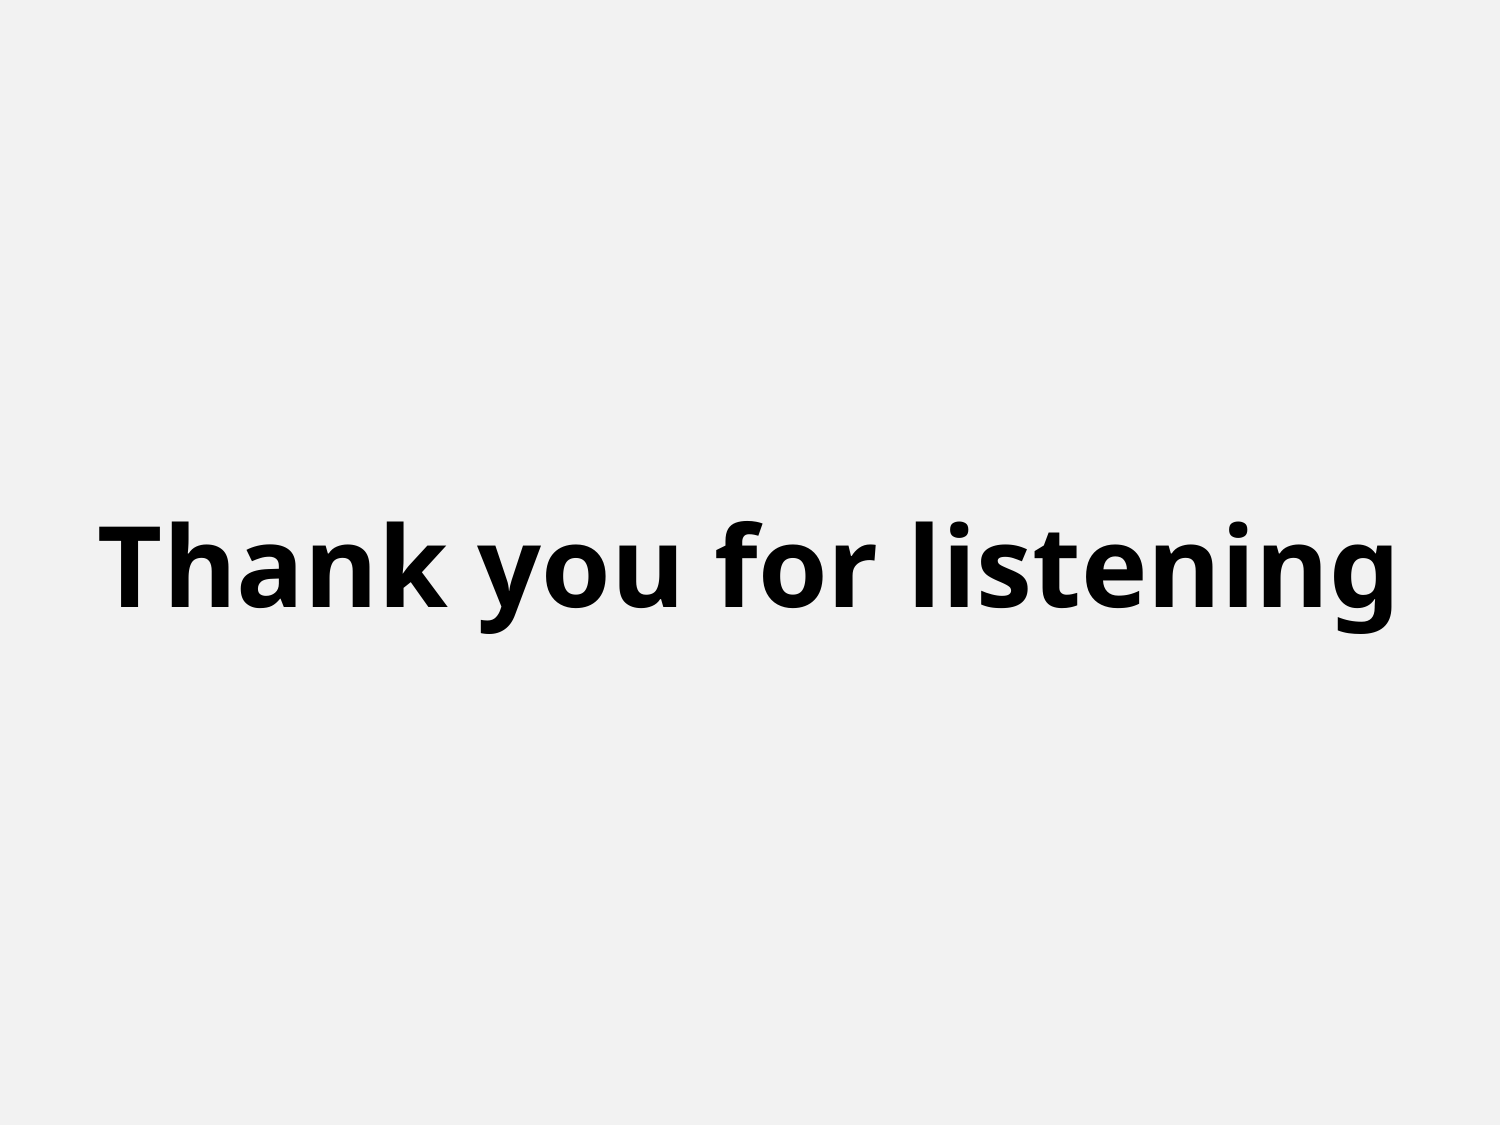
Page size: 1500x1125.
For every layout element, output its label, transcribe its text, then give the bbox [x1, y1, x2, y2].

text_box Thank you for listening [34, 419, 1466, 706]
